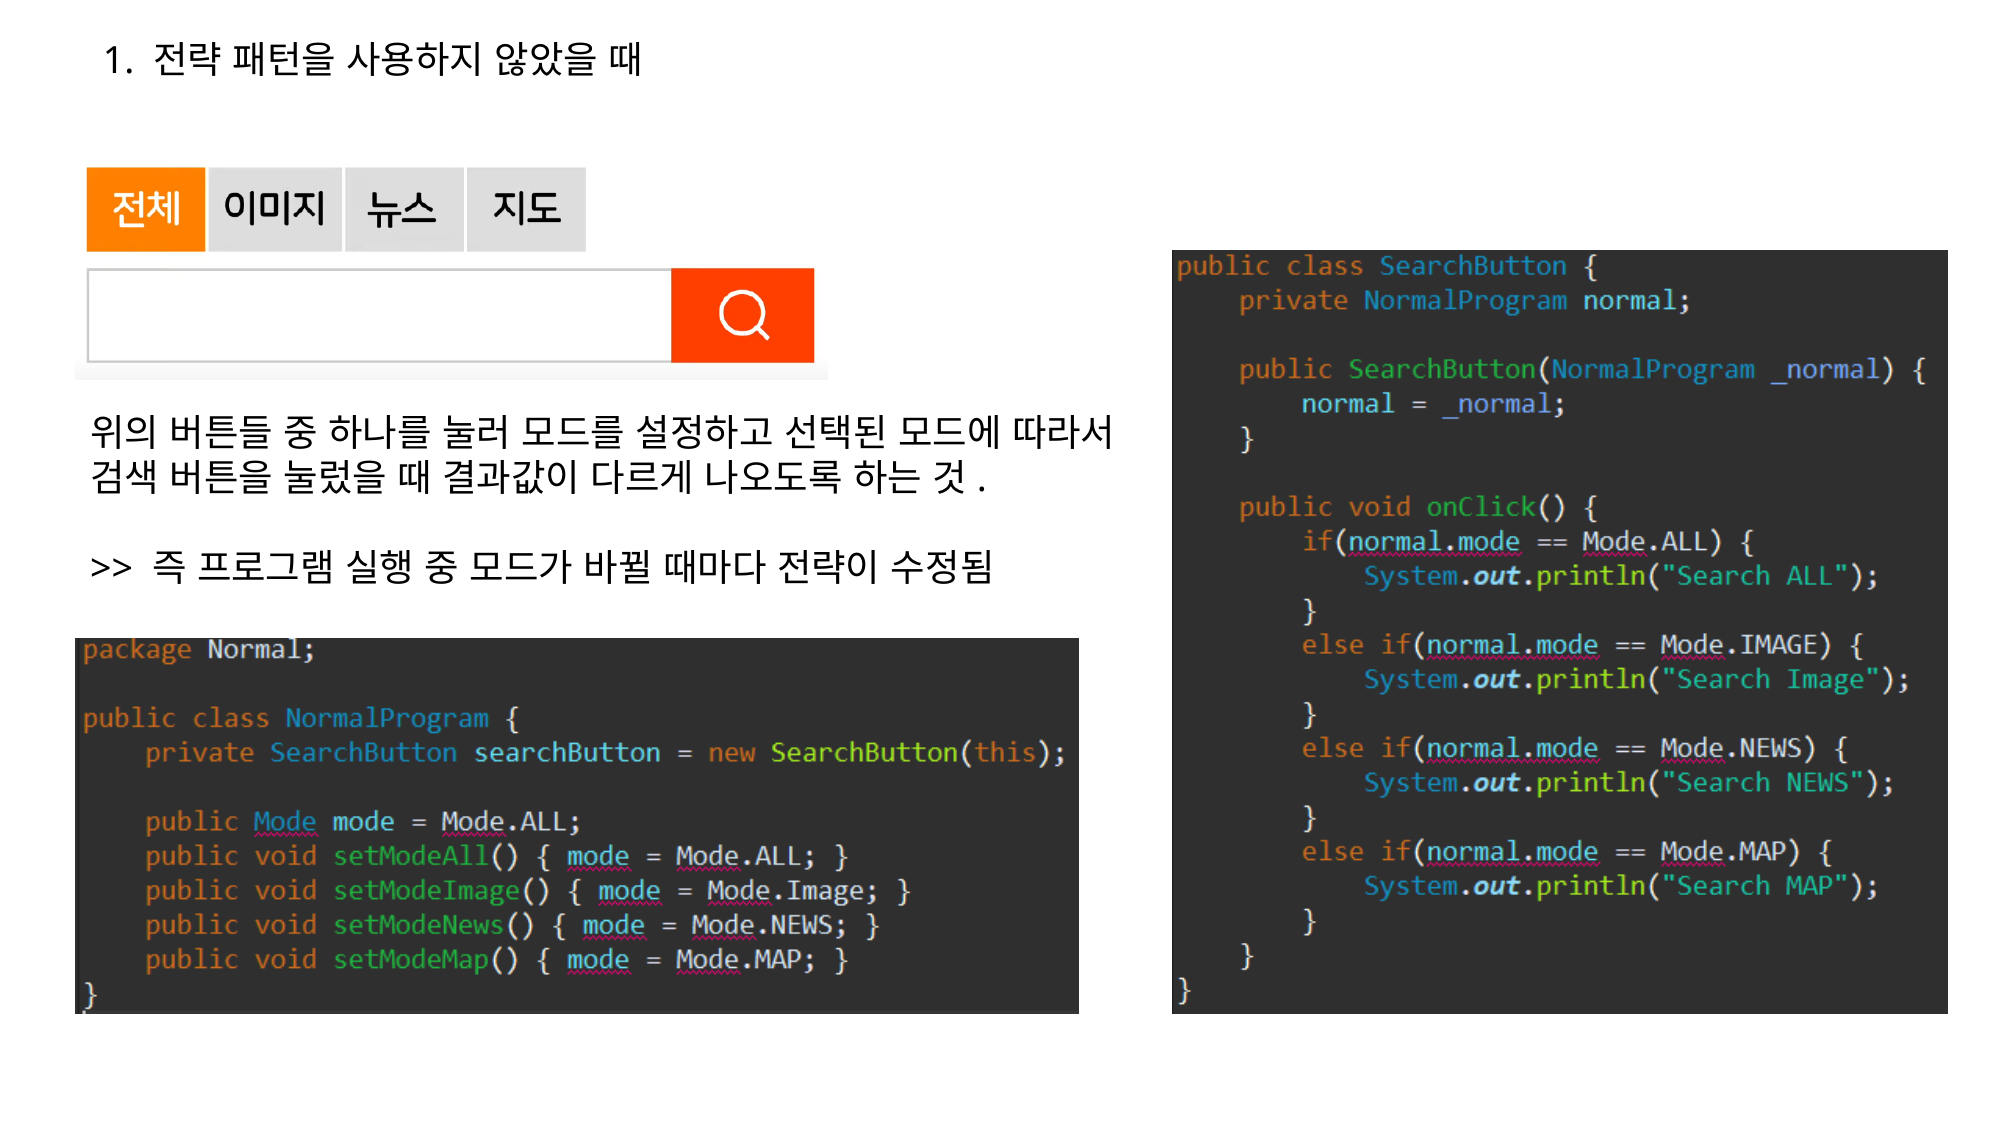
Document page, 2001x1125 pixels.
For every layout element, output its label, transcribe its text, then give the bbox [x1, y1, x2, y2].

picture [75, 158, 828, 380]
picture [1172, 250, 1948, 1014]
picture [75, 638, 1079, 1014]
text_box 1. 전략 패턴을 사용하지 않았을 때 [88, 28, 1108, 89]
text_box 위의 버튼들 중 하나를 눌러 모드를 설정하고 선택된 모드에 따라서 검색 버튼을 눌렀을 때 결과값이 다르게 나오도록 하는 것. >> 즉 프로그램 실행 중 모드가 바뀔 때마다 전략이 수정됨 [75, 401, 1172, 597]
